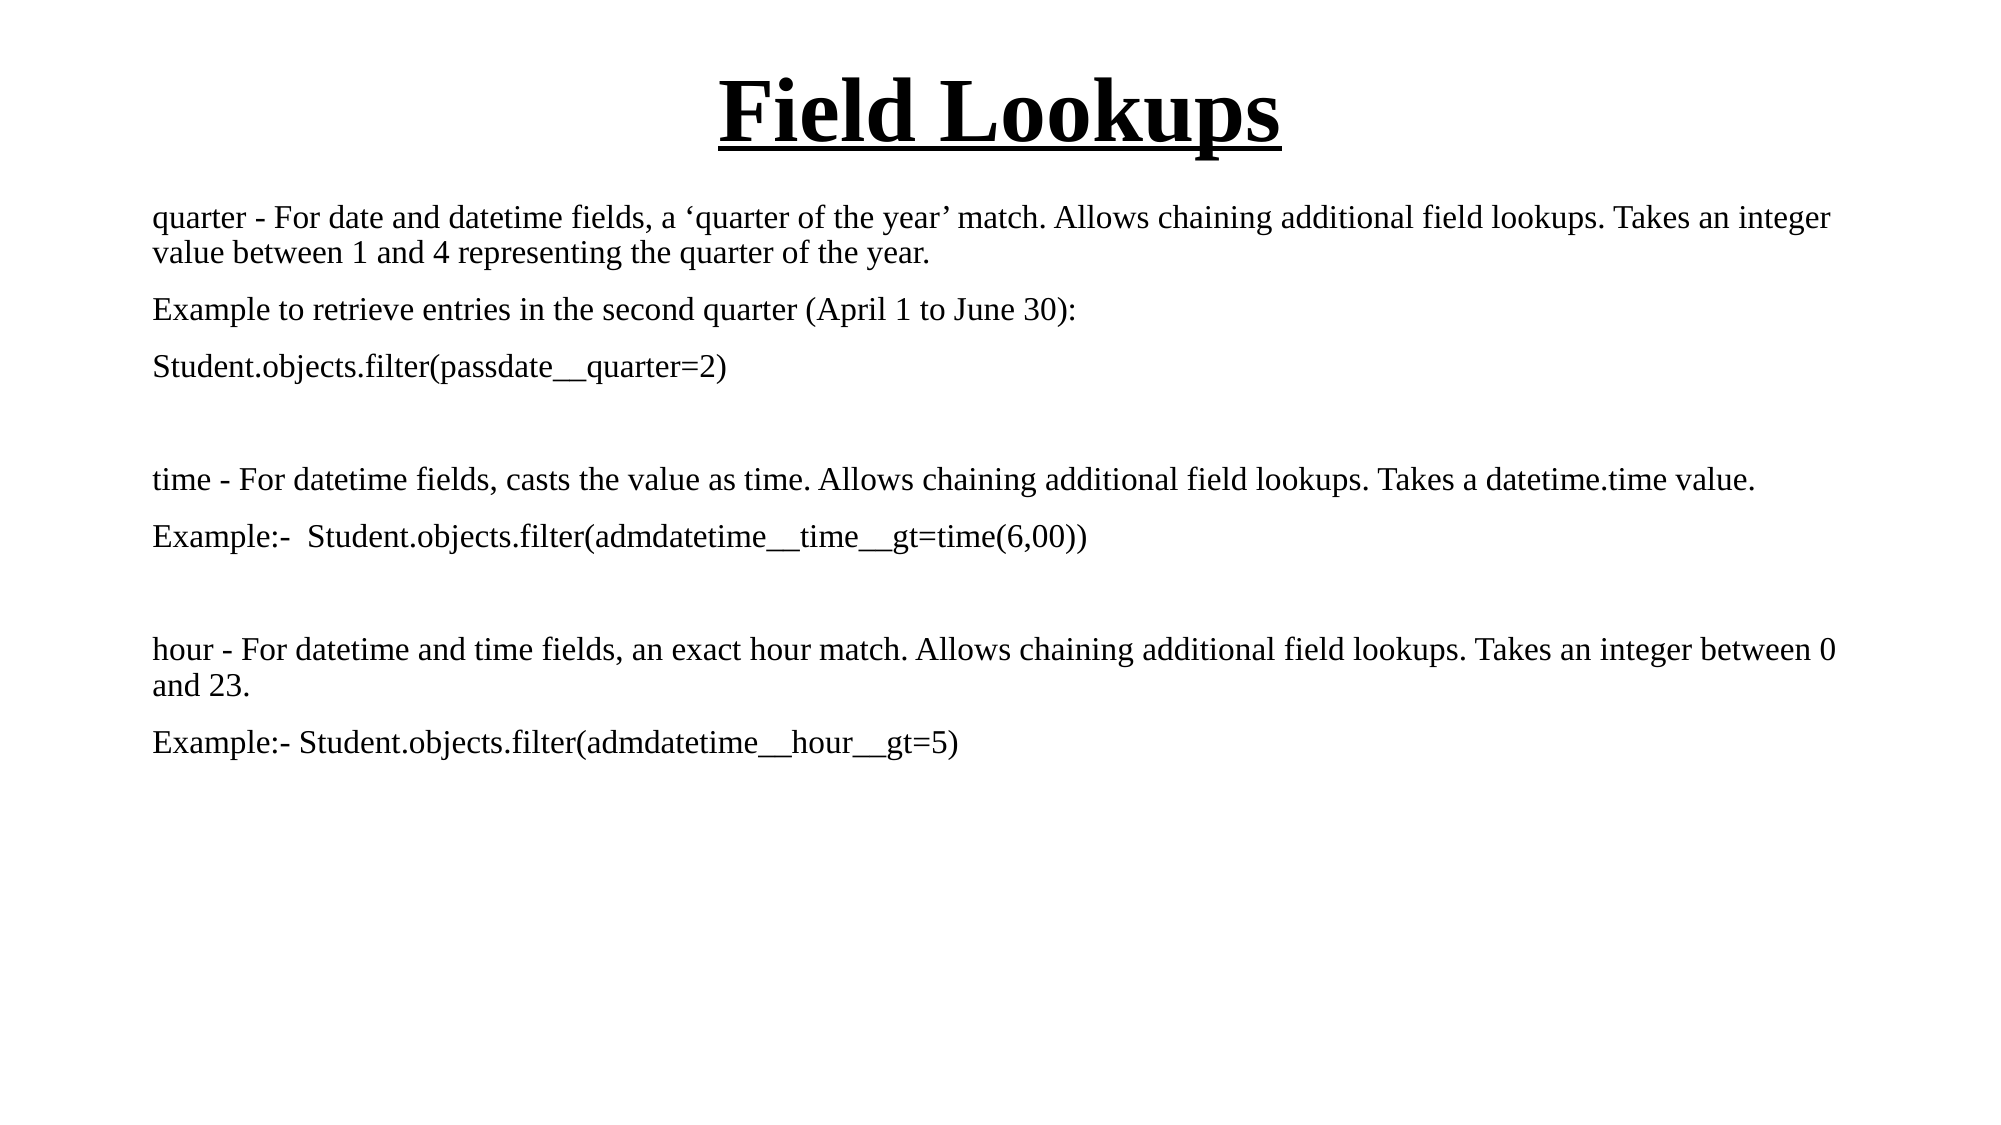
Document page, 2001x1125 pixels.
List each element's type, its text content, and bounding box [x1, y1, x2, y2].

list quarter - For date and datetime fields, a ‘quarter of the year’ match. Allows chaining additional field lookups. Takes an integer value between 1 and 4 representing the quarter of the year. Example to retrieve entries in the second quarter (April 1 to June 30): Student.objects.filter(passdate__quarter=2) time - For datetime fields, casts the value as time. Allows chaining additional field lookups. Takes a datetime.time value. Example:- Student.objects.filter(admdatetime__time__gt=time(6,00)) hour - For datetime and time fields, an exact hour match. Allows chaining additional field lookups. Takes an integer between 0 and 23. Example:- Student.objects.filter(admdatetime__hour__gt=5) [137, 191, 1863, 1072]
title Field Lookups [137, 3, 1863, 191]
